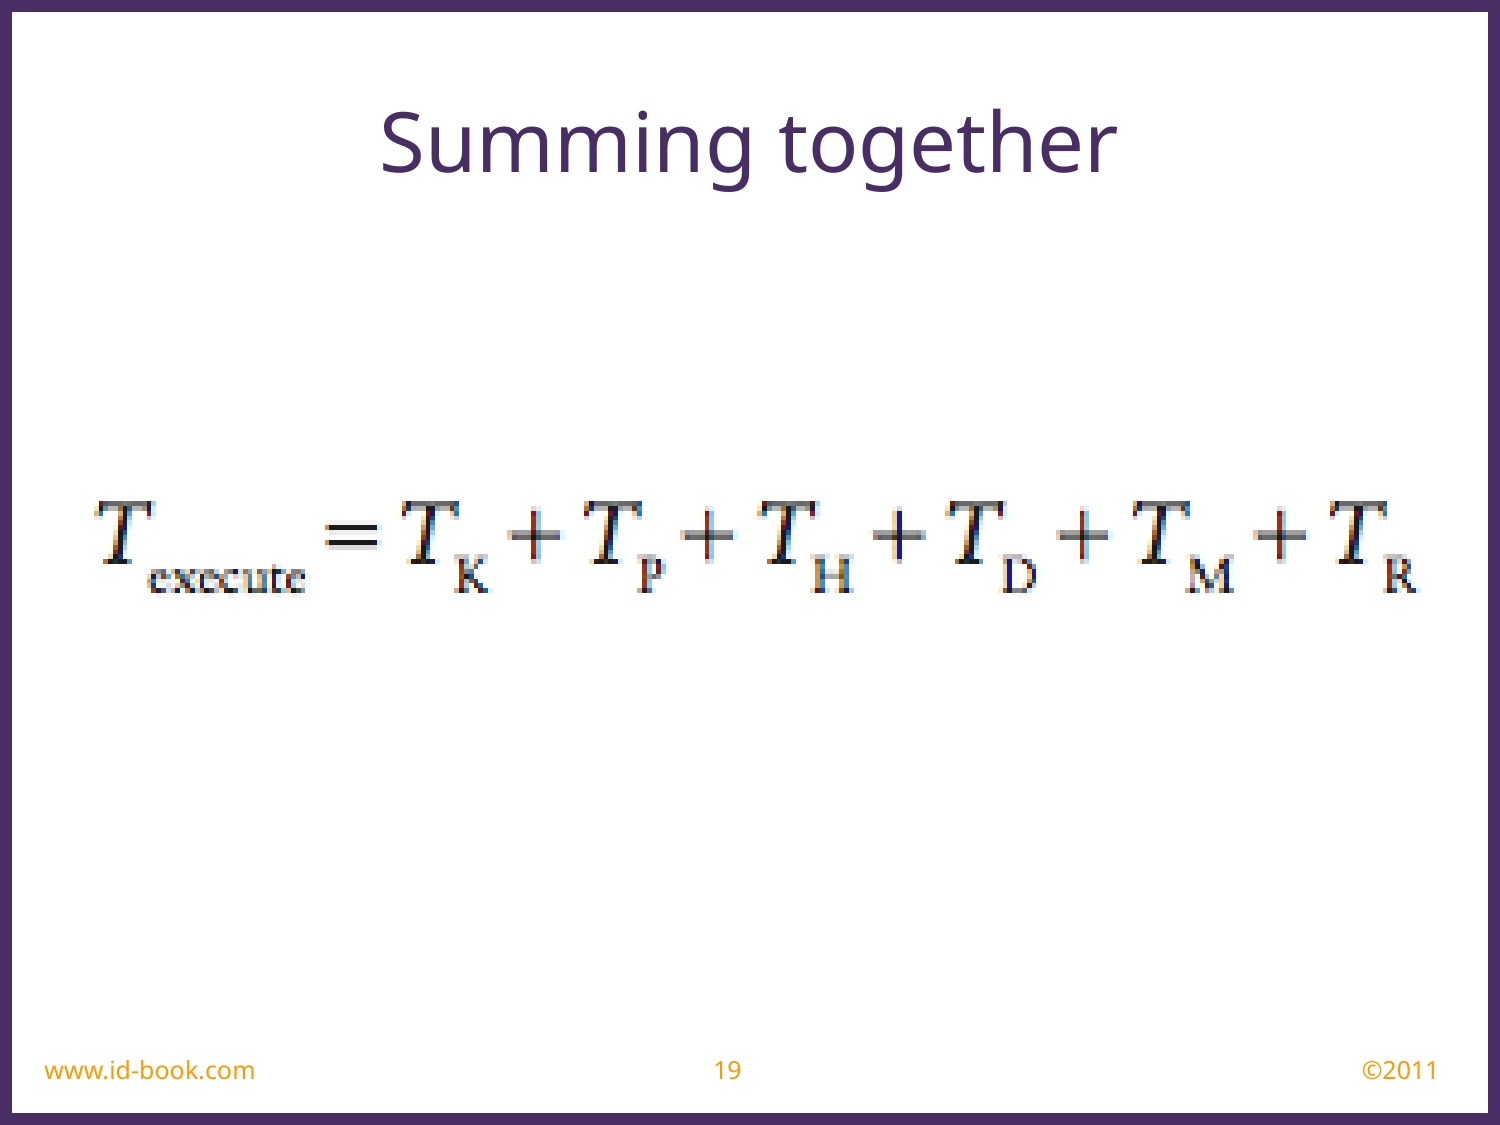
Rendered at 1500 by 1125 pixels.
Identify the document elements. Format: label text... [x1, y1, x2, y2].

footer 19 [489, 1046, 966, 1125]
picture [0, 0, 1500, 1125]
title Summing together [74, 44, 1426, 233]
slide_number www.id-book.com [29, 1046, 380, 1125]
